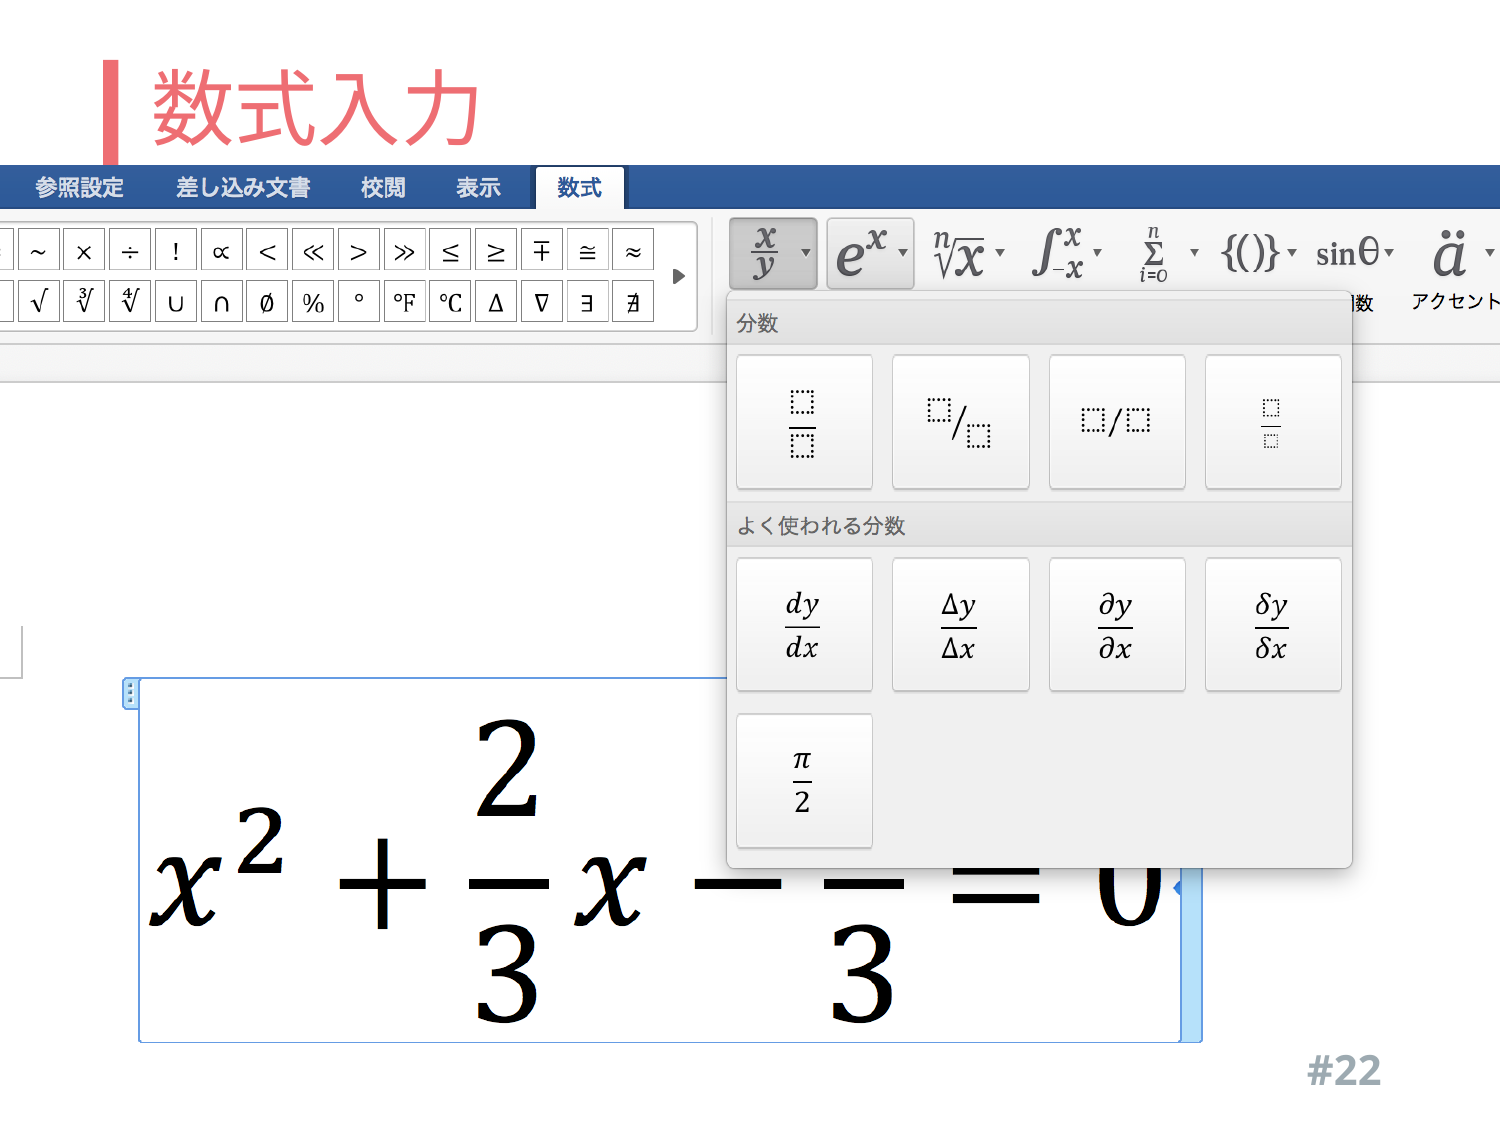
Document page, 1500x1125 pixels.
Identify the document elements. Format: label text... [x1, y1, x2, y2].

title 数式入力 [136, 59, 1397, 165]
slide_number #22 [1059, 1043, 1397, 1103]
picture [0, 165, 1500, 1043]
